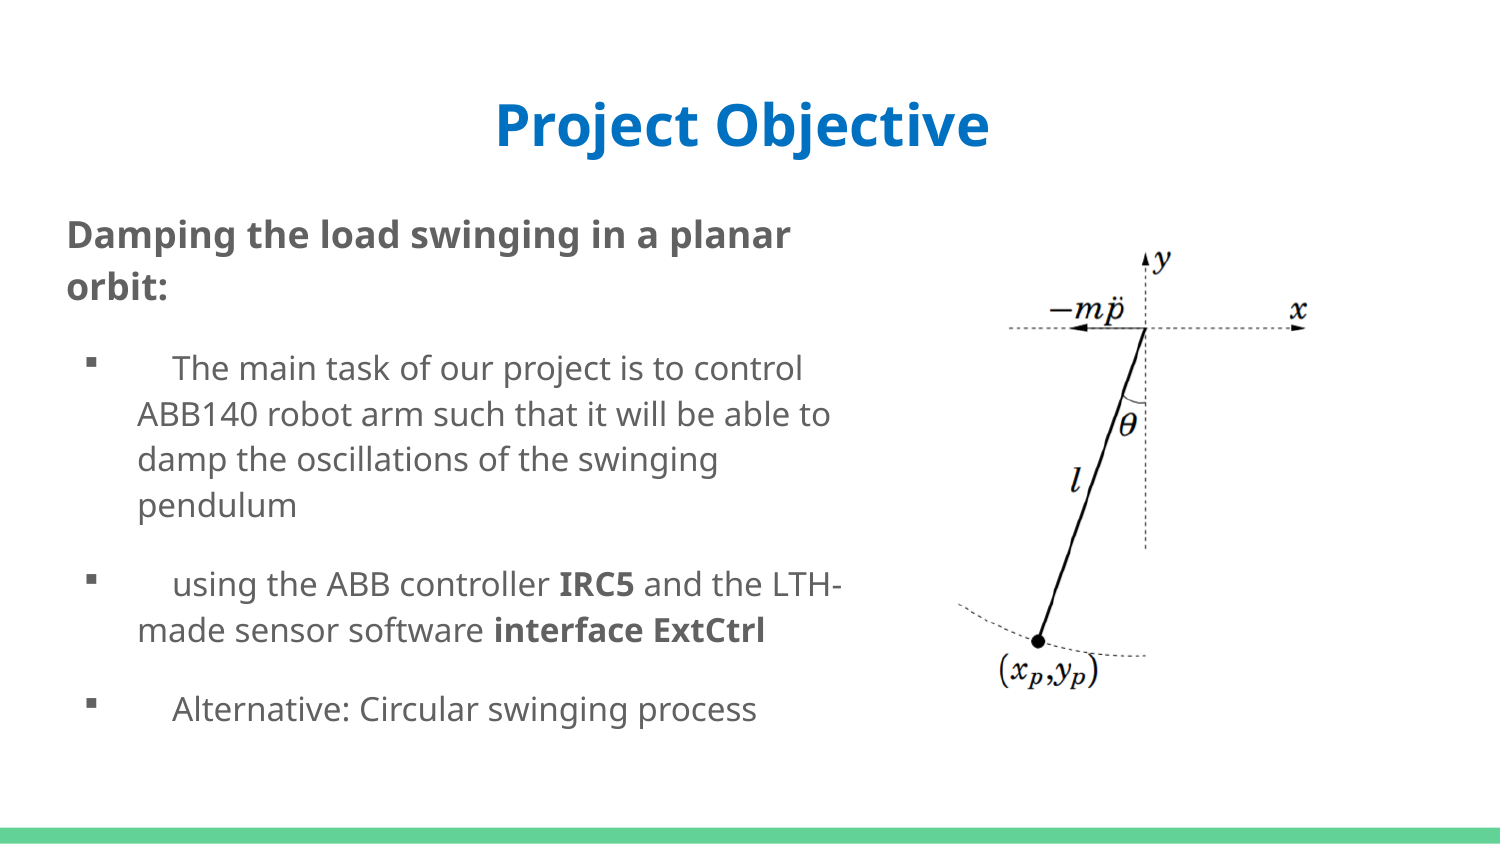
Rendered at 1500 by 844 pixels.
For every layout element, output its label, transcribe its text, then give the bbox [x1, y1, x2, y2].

title Project Objective [51, 72, 1449, 167]
list Damping the load swinging in a planar orbit: The main task of our project is to control ABB140 robot arm such that it will be able to damp the oscillations of the swinging pendulum using the ABB controller IRC5 and the LTH-made sensor software interface ExtCtrl Alternative: Circular swinging process [51, 189, 890, 750]
picture [883, 227, 1393, 710]
